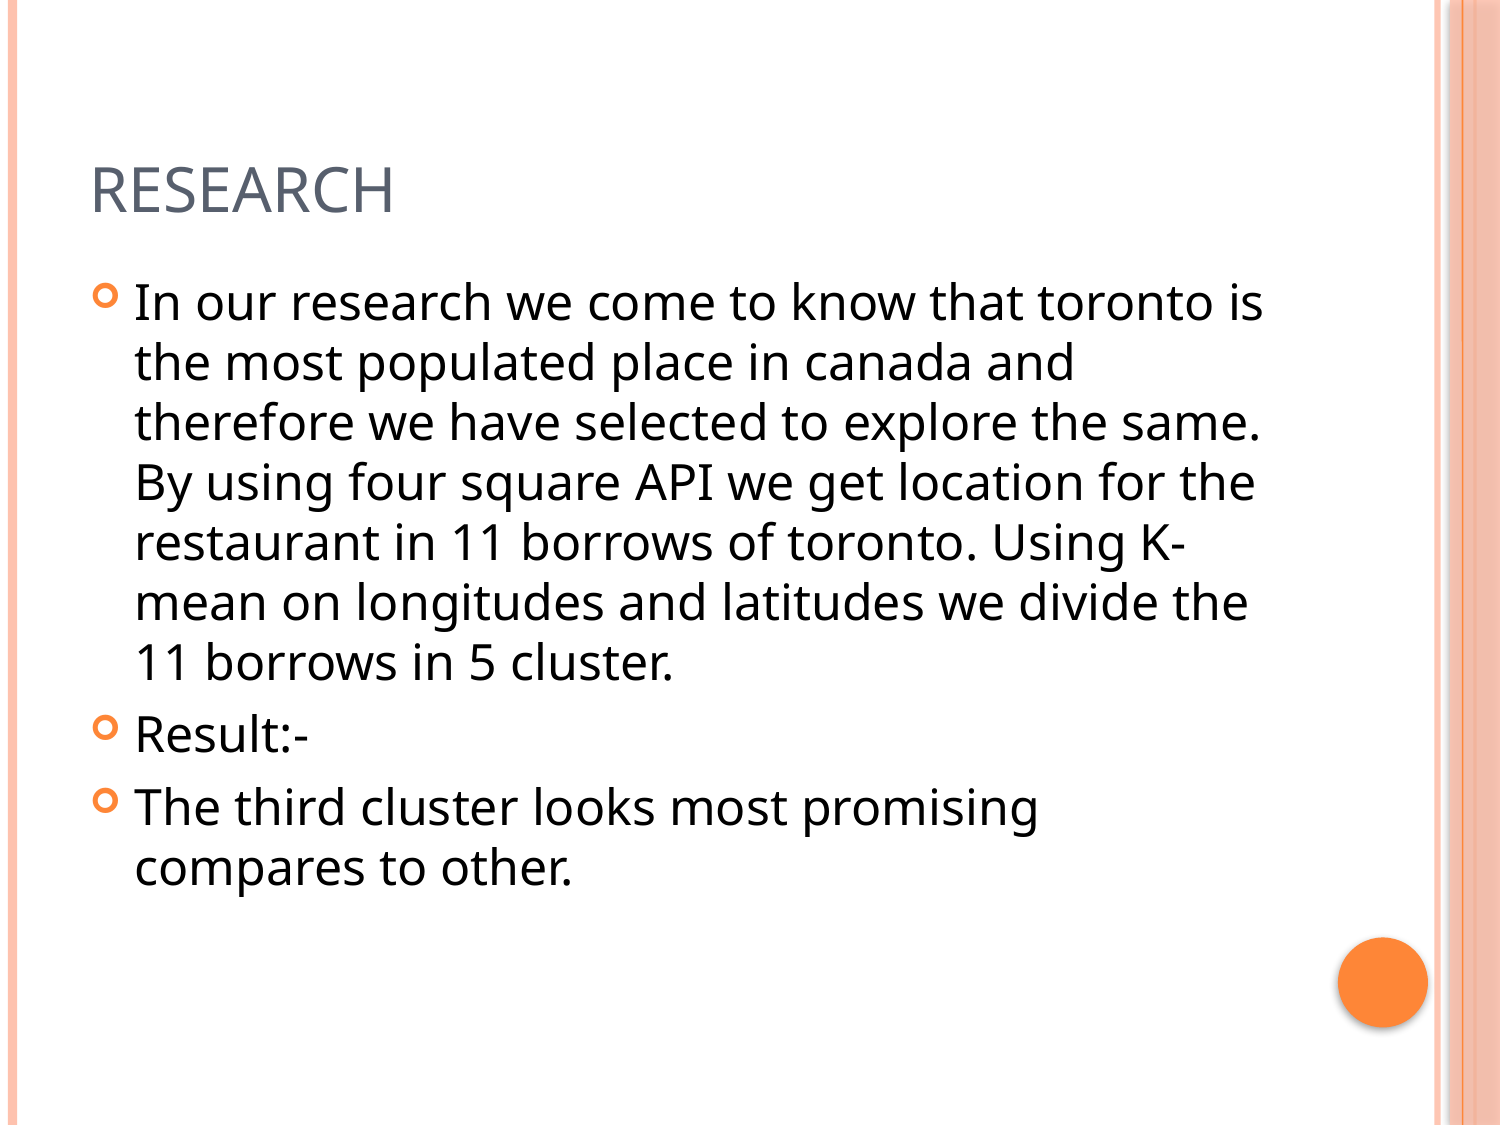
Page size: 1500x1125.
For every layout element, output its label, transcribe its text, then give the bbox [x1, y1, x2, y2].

title Research [75, 45, 1300, 233]
list In our research we come to know that toronto is the most populated place in canada and therefore we have selected to explore the same. By using four square API we get location for the restaurant in 11 borrows of toronto. Using K-mean on longitudes and latitudes we divide the 11 borrows in 5 cluster. Result:- The third cluster looks most promising compares to other. [75, 262, 1300, 1062]
